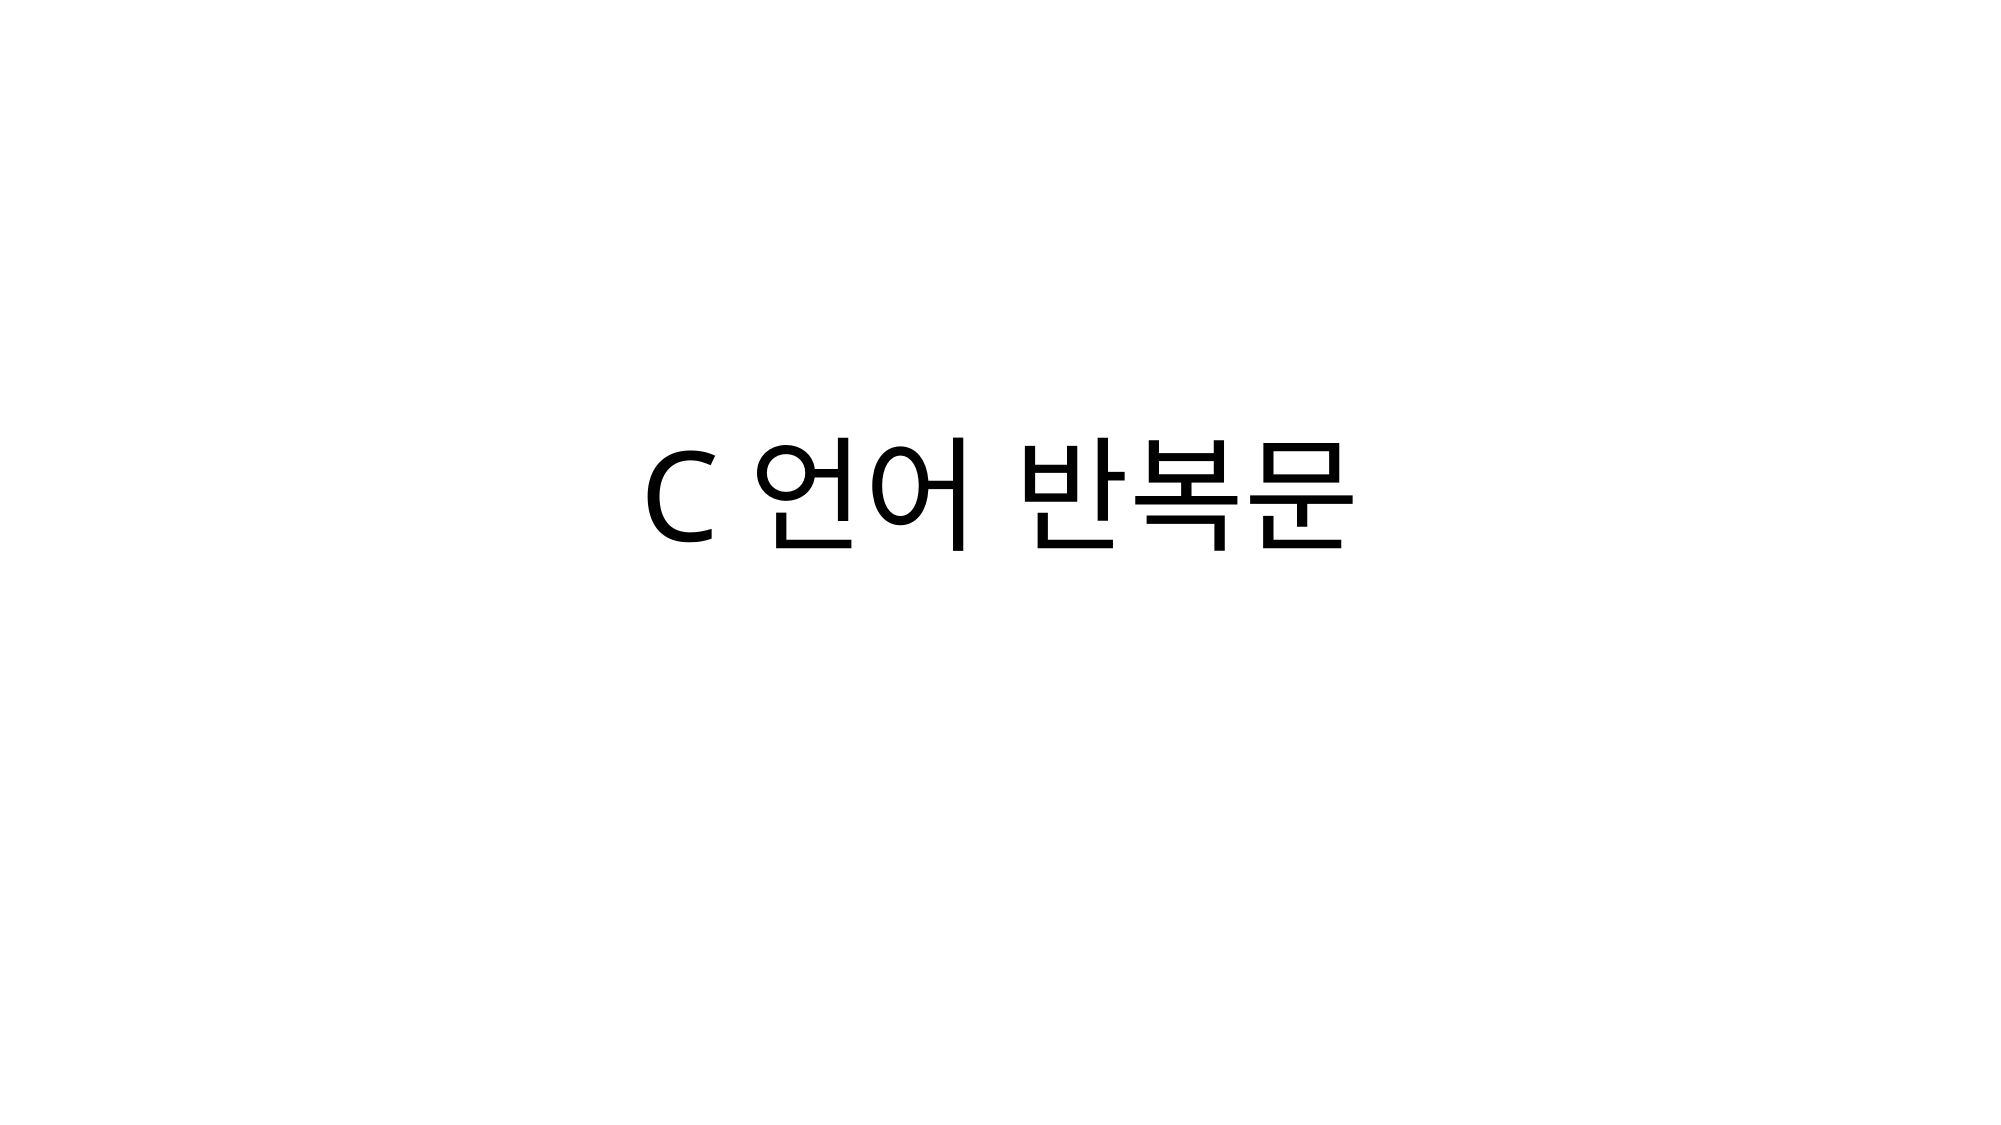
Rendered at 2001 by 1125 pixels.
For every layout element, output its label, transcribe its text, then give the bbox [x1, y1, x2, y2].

title C언어 반복문 [249, 184, 1750, 576]
